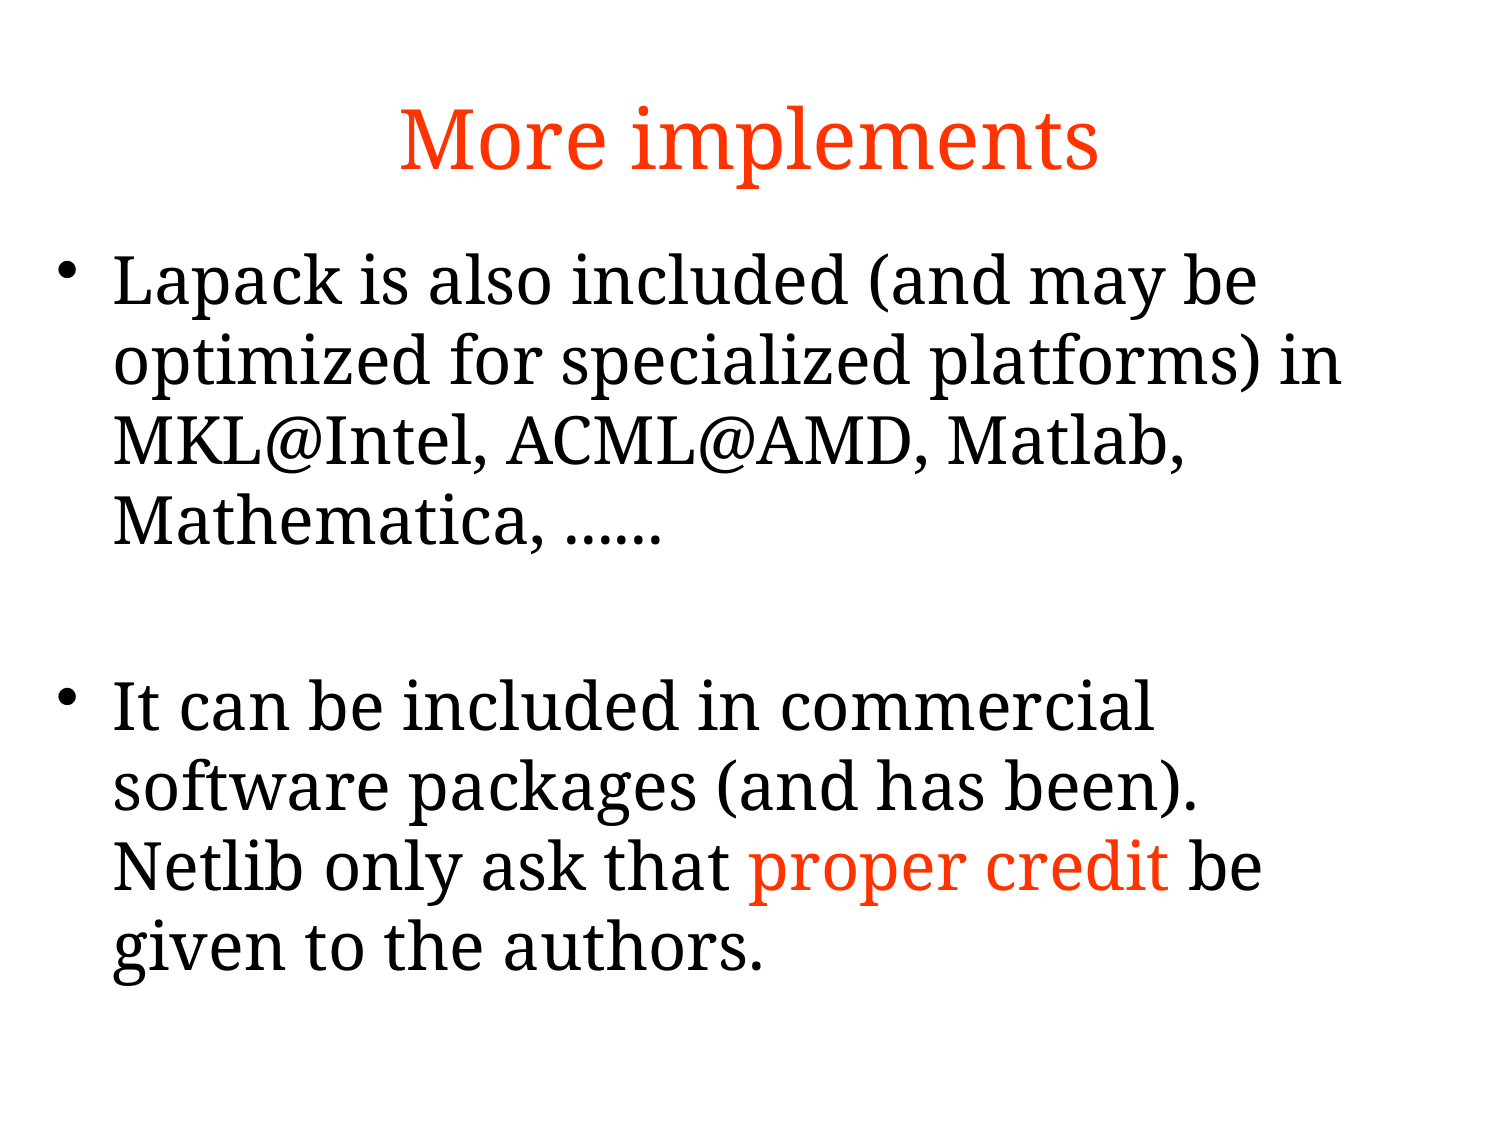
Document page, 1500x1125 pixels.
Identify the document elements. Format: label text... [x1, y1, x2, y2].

title More implements [75, 42, 1425, 231]
list Lapack is also included (and may be optimized for specialized platforms) in MKL@Intel, ACML@AMD, Matlab, Mathematica, ...... It can be included in commercial software packages (and has been). Netlib only ask that proper credit be given to the authors. [41, 230, 1392, 1059]
